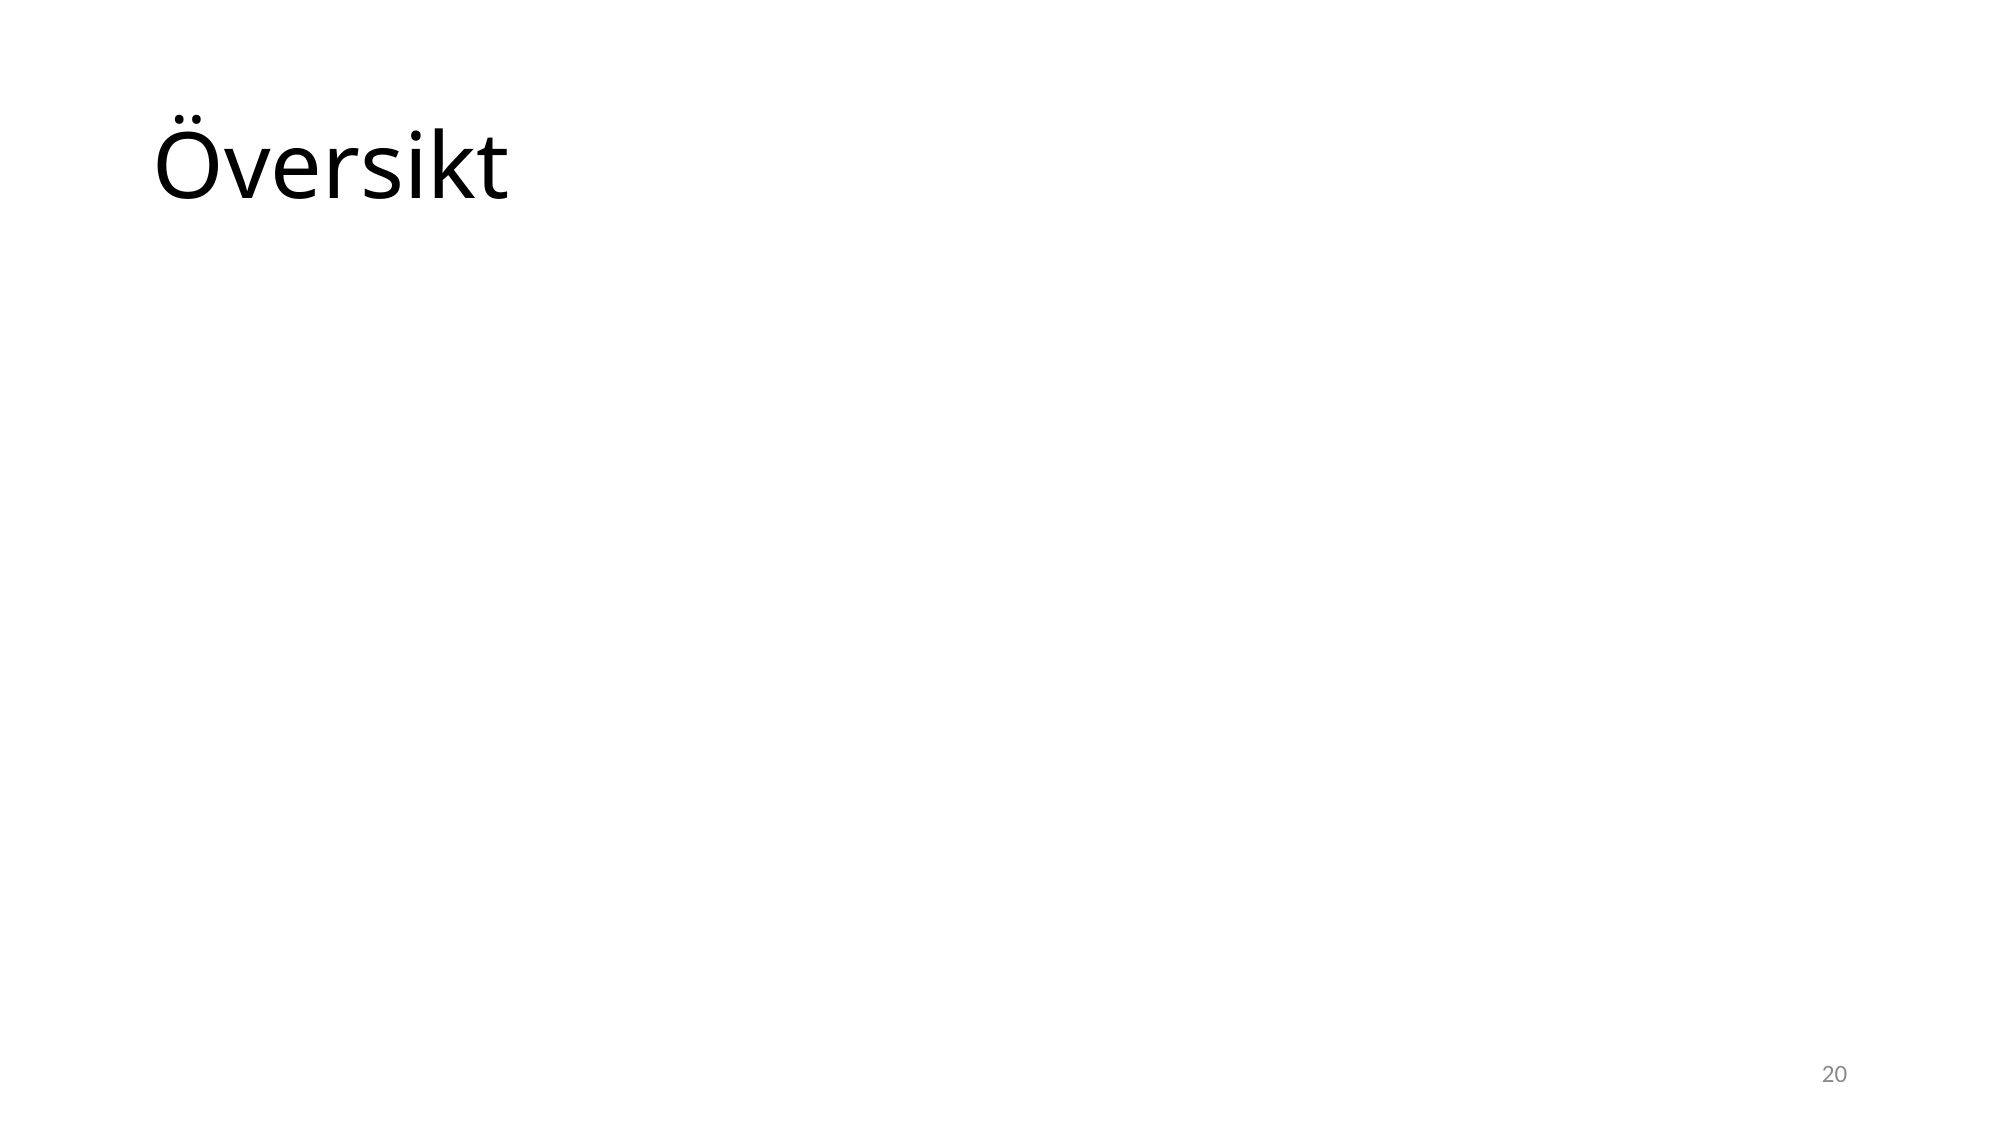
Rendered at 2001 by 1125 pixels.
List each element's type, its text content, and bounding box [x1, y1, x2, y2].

slide_number 20 [1412, 1042, 1863, 1103]
title Översikt [137, 59, 1863, 278]
